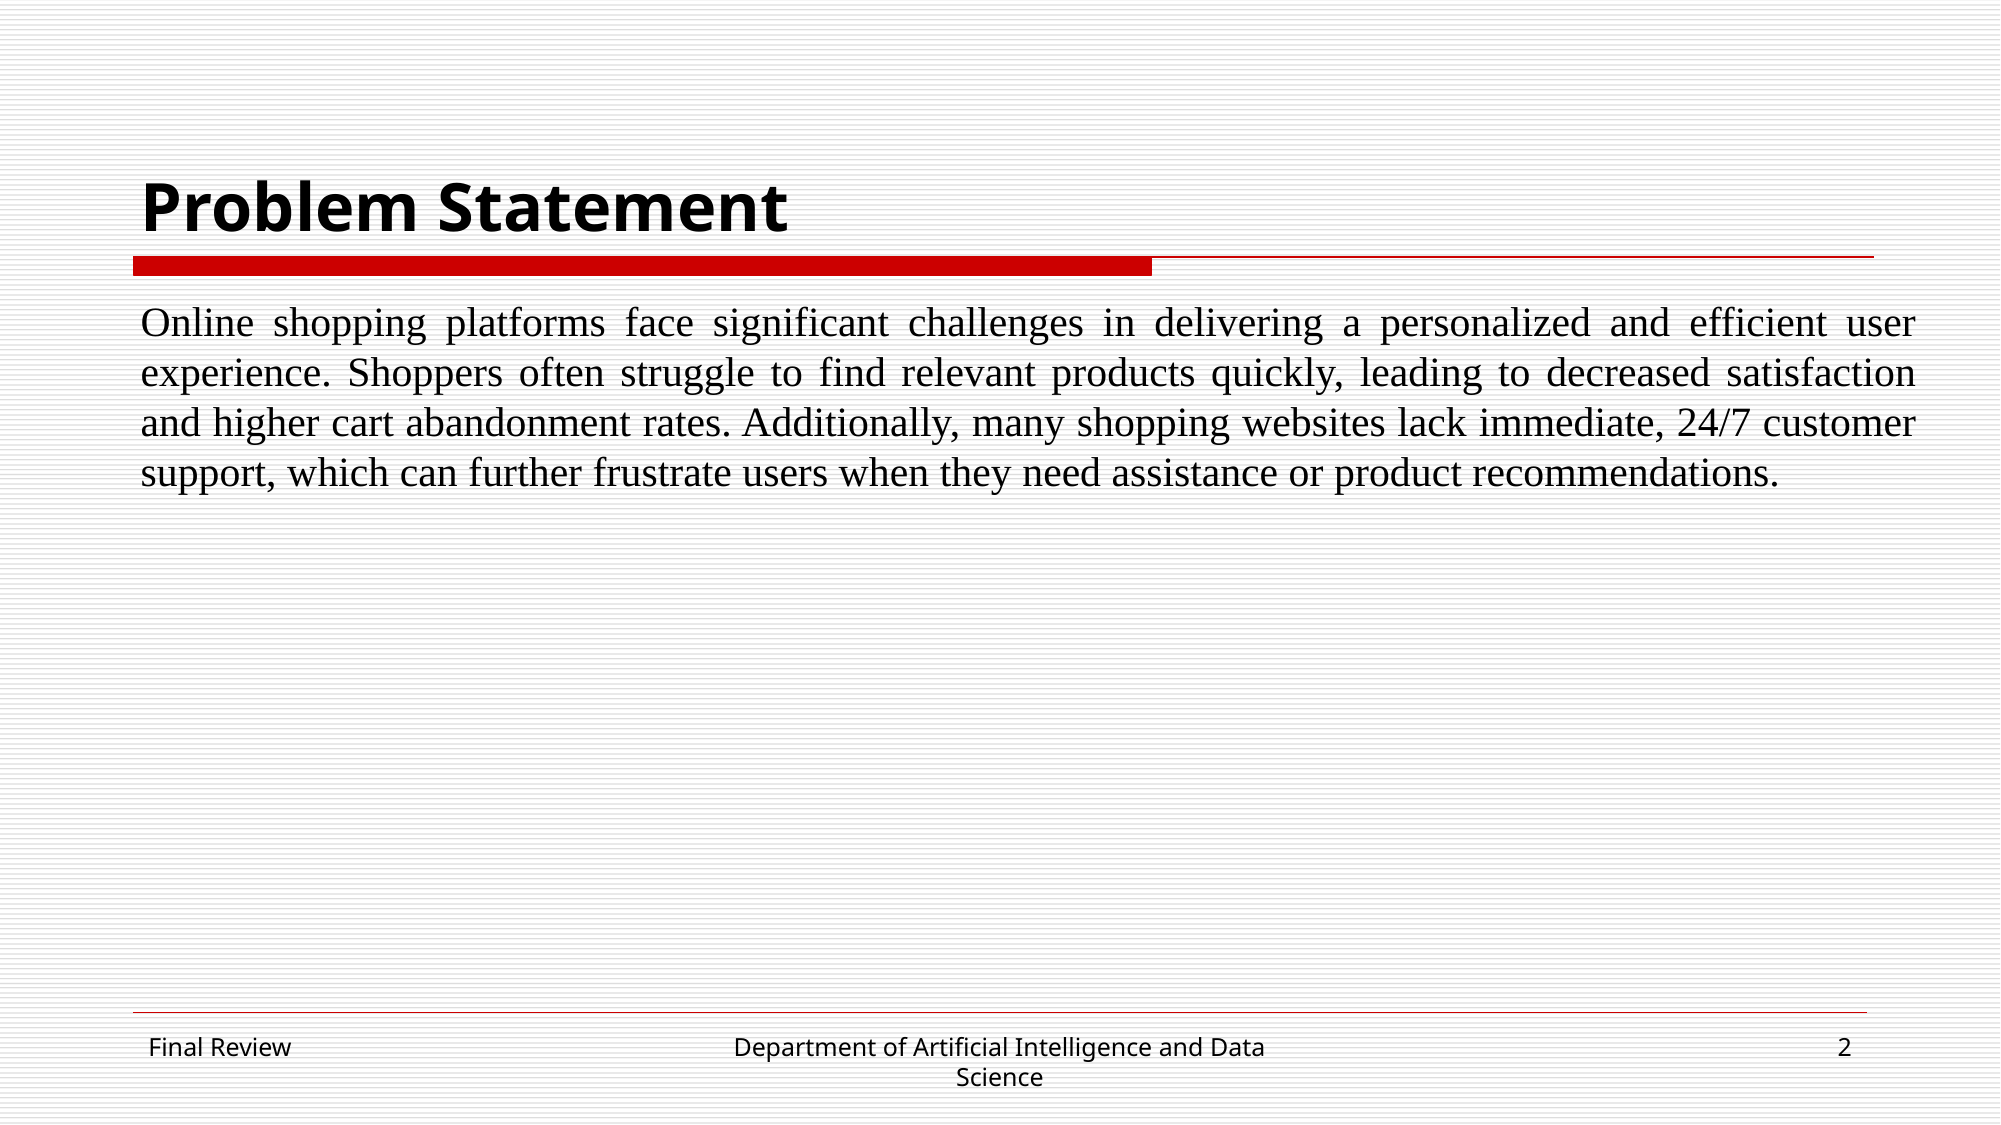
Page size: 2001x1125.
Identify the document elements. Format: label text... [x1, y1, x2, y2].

slide_number 2 [1433, 1024, 1867, 1103]
slide_number Final Review [133, 1024, 567, 1103]
title Problem Statement [125, 52, 1876, 253]
picture [0, 0, 2001, 1125]
list Online shopping platforms face significant challenges in delivering a personalized and efficient user experience. Shoppers often struggle to find relevant products quickly, leading to decreased satisfaction and higher cart abandonment rates. Additionally, many shopping websites lack immediate, 24/7 customer support, which can further frustrate users when they need assistance or product recommendations. [125, 287, 1933, 987]
footer Department of Artificial Intelligence and Data Science [683, 1024, 1317, 1103]
